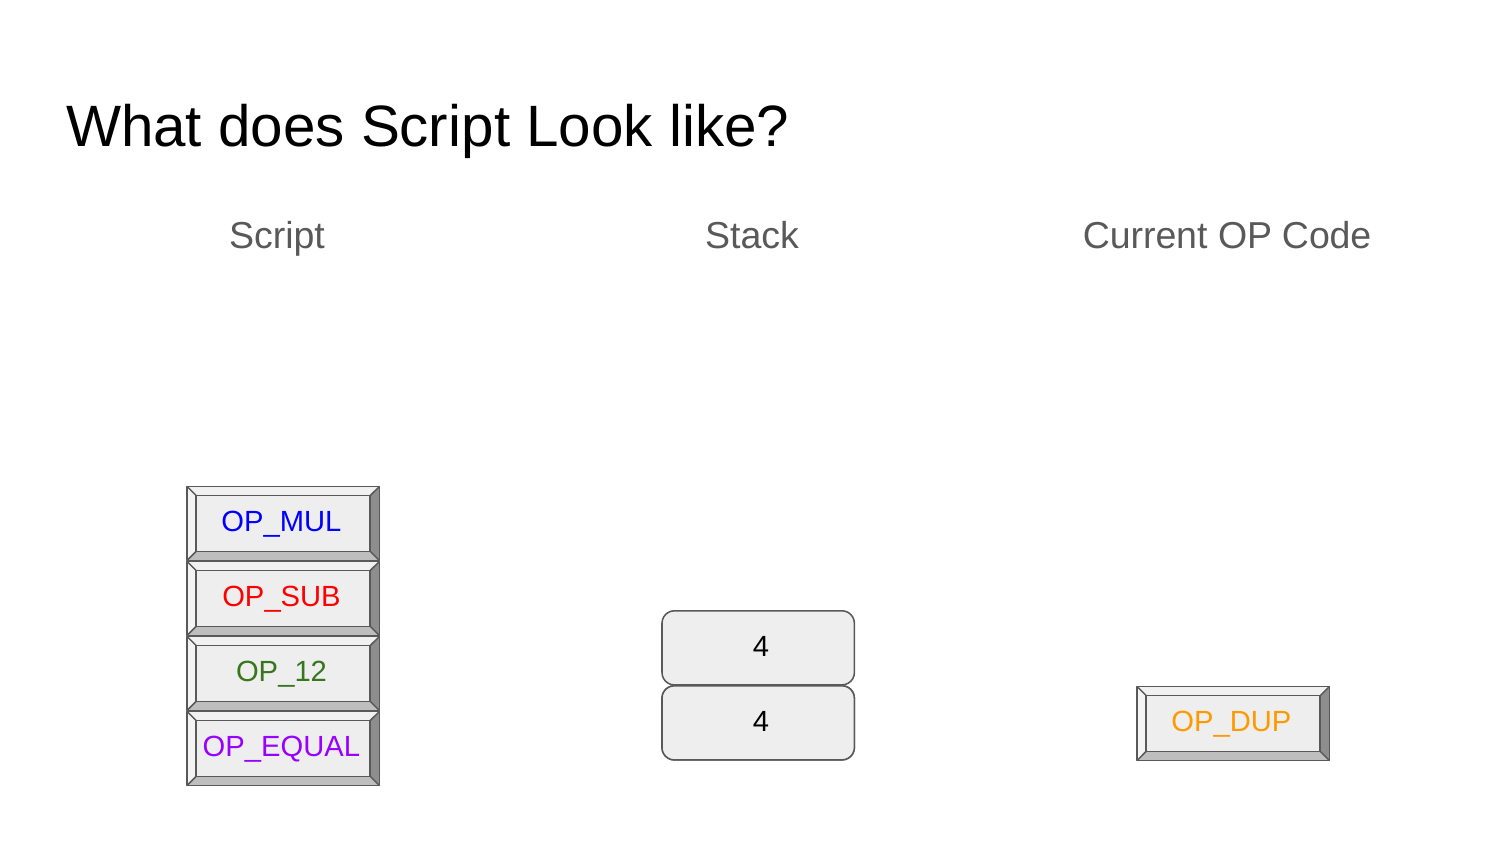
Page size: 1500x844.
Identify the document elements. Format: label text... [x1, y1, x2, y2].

text_box OP_SUB [185, 562, 378, 637]
text_box OP_EQUAL [185, 712, 378, 787]
list Stack [526, 189, 979, 249]
text_box [662, 687, 669, 759]
text_box OP_MUL [185, 487, 378, 562]
text_box OP_12 [185, 637, 378, 712]
title What does Script Look like? [51, 72, 1449, 167]
list Script [51, 189, 504, 249]
list Current OP Code [1001, 189, 1454, 249]
text_box [662, 610, 848, 684]
text_box 4 [669, 687, 853, 762]
text_box OP_DUP [1135, 687, 1328, 762]
text_box 4 [669, 612, 853, 687]
